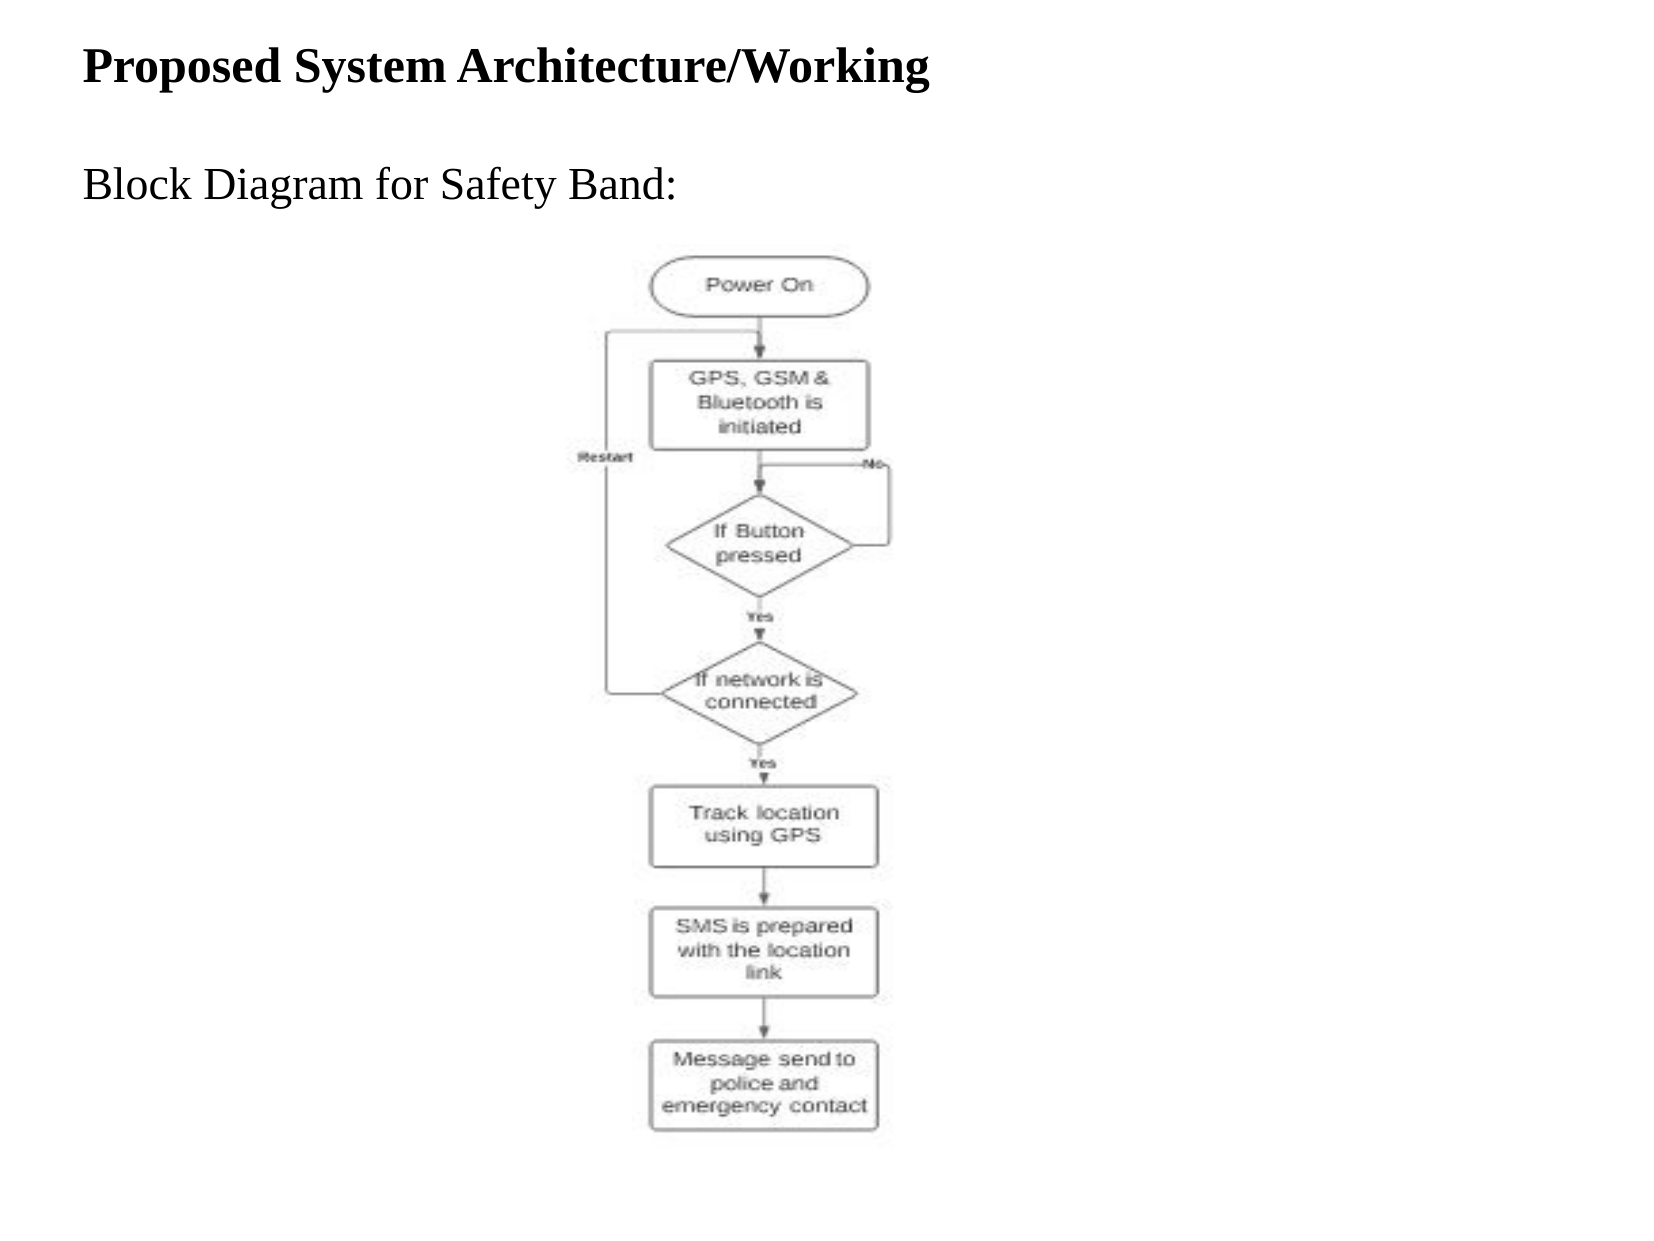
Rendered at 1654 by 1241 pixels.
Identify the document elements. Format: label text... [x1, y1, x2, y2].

list Block Diagram for Safety Band: [82, 149, 1570, 1229]
picture [155, 243, 1405, 1217]
title Proposed System Architecture/Working [82, 0, 1570, 132]
